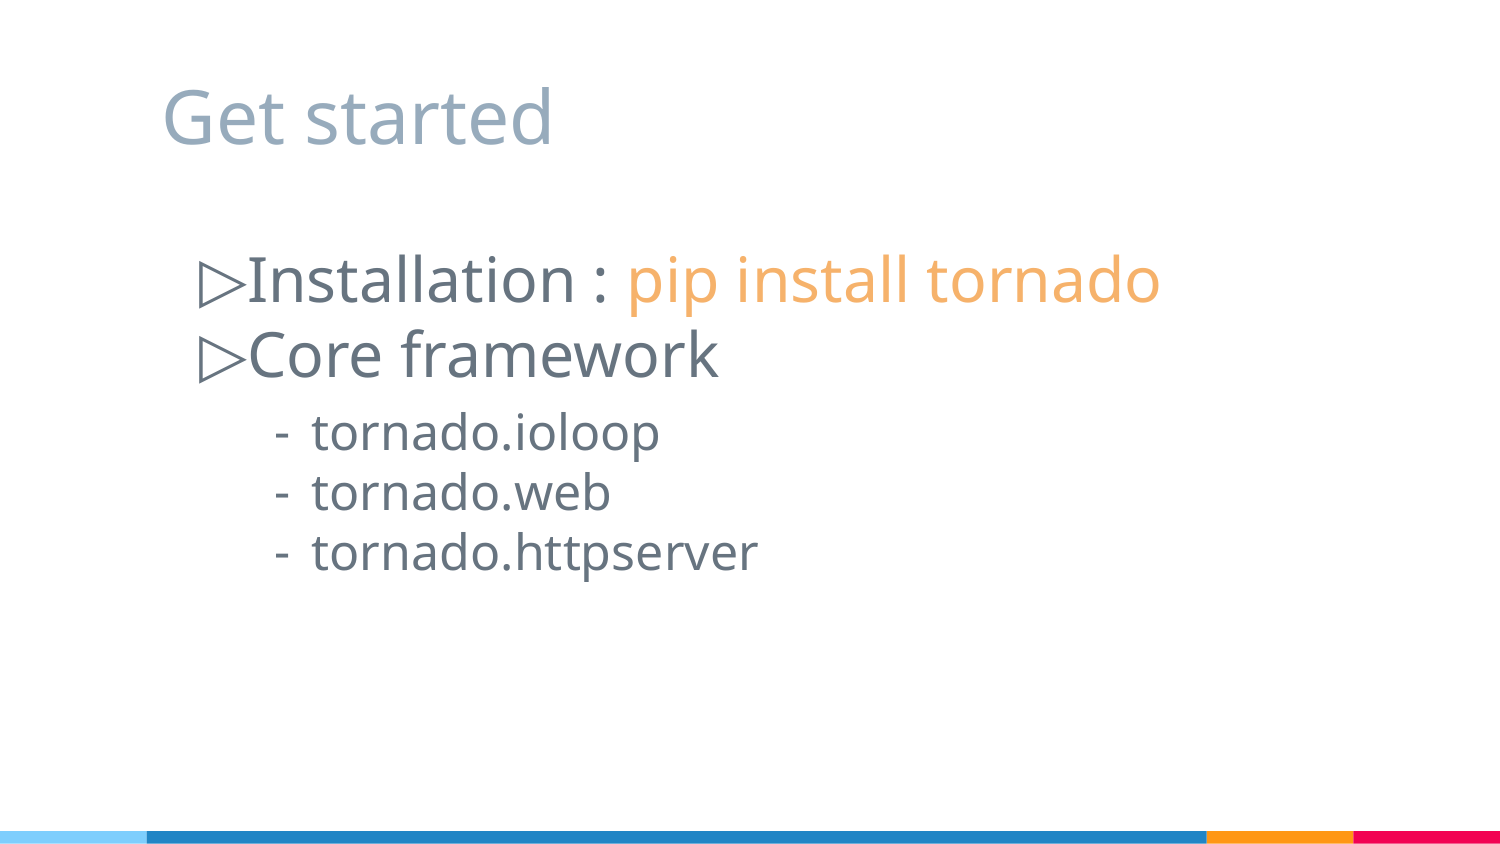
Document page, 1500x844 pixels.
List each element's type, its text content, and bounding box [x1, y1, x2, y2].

title Get started [146, 33, 1207, 175]
list Installation : pip install tornado Core framework tornado.ioloop tornado.web tornado.httpserver [146, 225, 1299, 809]
